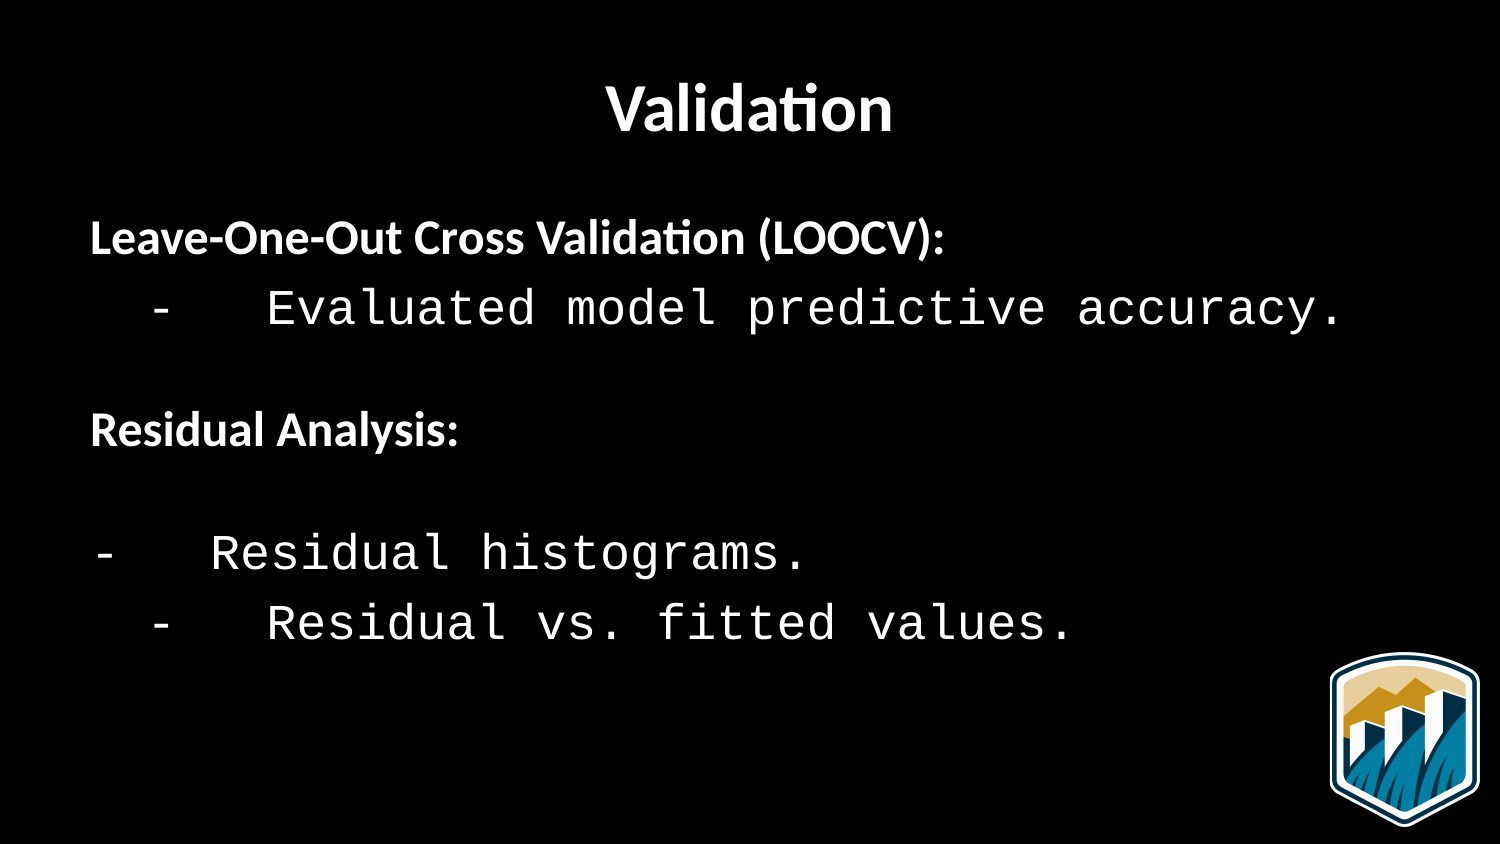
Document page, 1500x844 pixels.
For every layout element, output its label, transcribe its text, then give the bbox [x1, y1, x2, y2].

picture [1337, 662, 1472, 819]
picture [1350, 754, 1359, 765]
picture [1385, 754, 1391, 764]
title Validation [75, 33, 1425, 175]
list Leave-One-Out Cross Validation (LOOCV): - Evaluated model predictive accuracy. Residual Analysis: - Residual histograms. - Residual vs. fitted values. [75, 196, 1425, 754]
picture [1329, 652, 1480, 827]
